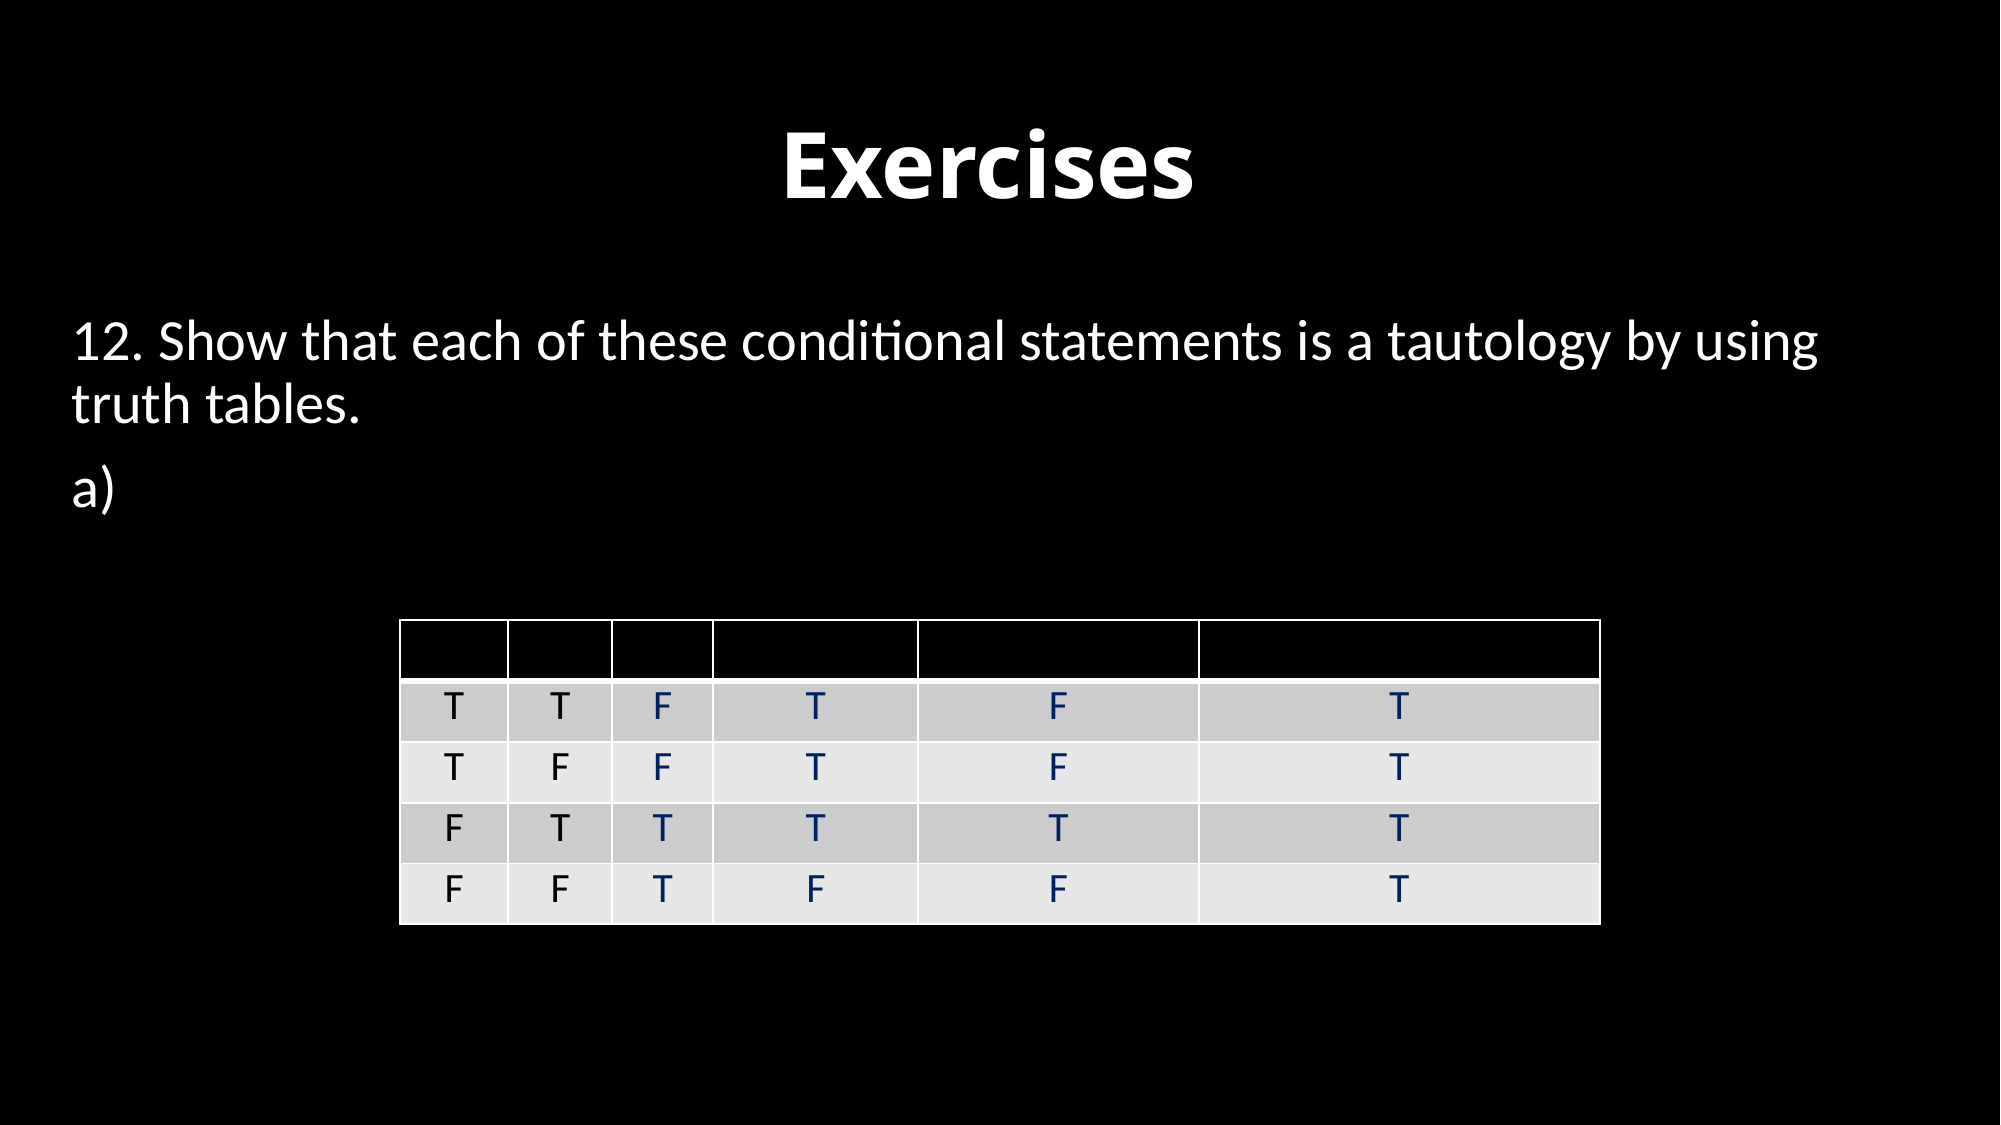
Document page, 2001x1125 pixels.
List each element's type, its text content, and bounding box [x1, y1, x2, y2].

title Exercises [137, 59, 1863, 278]
